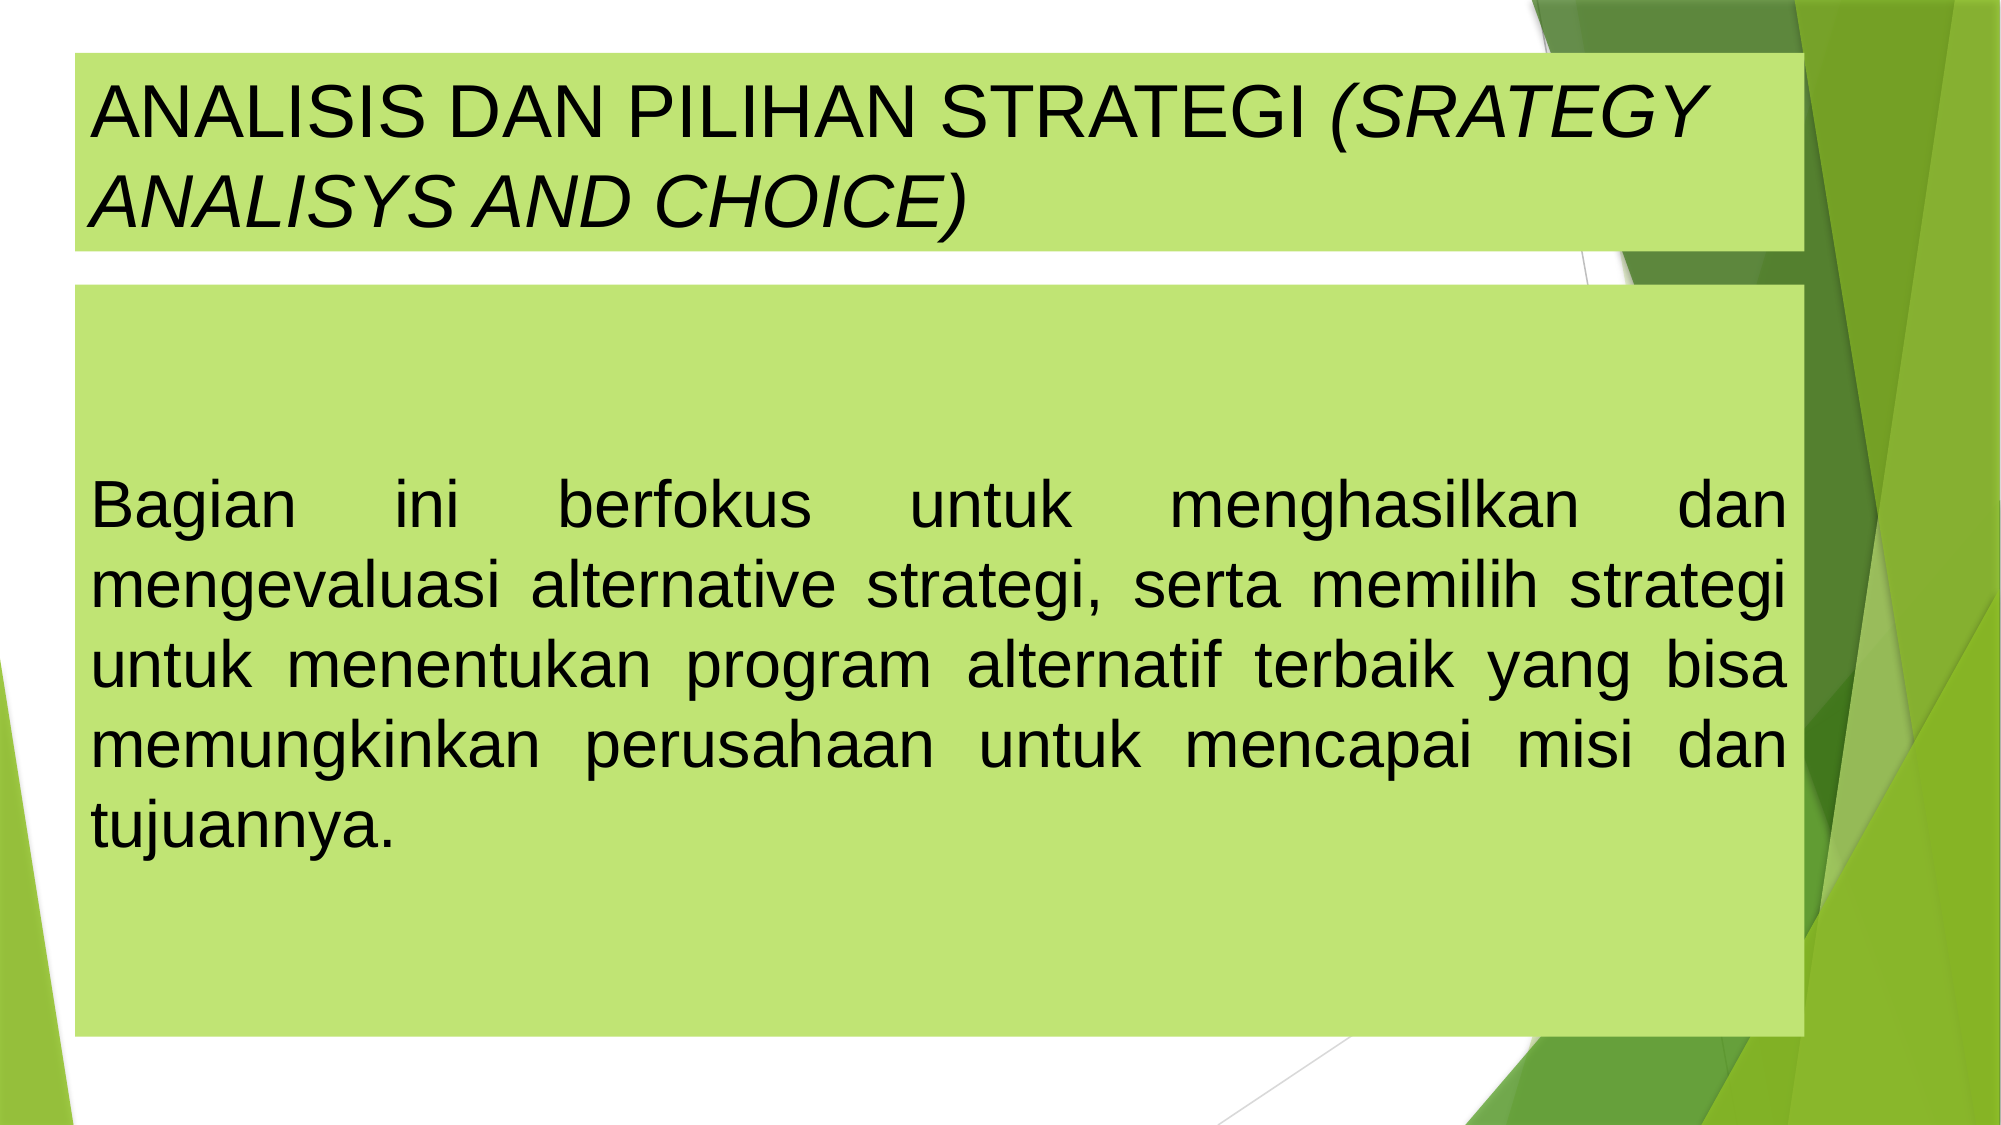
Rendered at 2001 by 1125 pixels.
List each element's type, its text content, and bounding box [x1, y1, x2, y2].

list Bagian ini berfokus untuk menghasilkan dan mengevaluasi alternative strategi, serta memilih strategi untuk menentukan program alternatif terbaik yang bisa memungkinkan perusahaan untuk mencapai misi dan tujuannya. [75, 284, 1805, 1037]
title ANALISIS DAN PILIHAN STRATEGI (SRATEGY ANALISYS AND CHOICE) [75, 52, 1805, 252]
